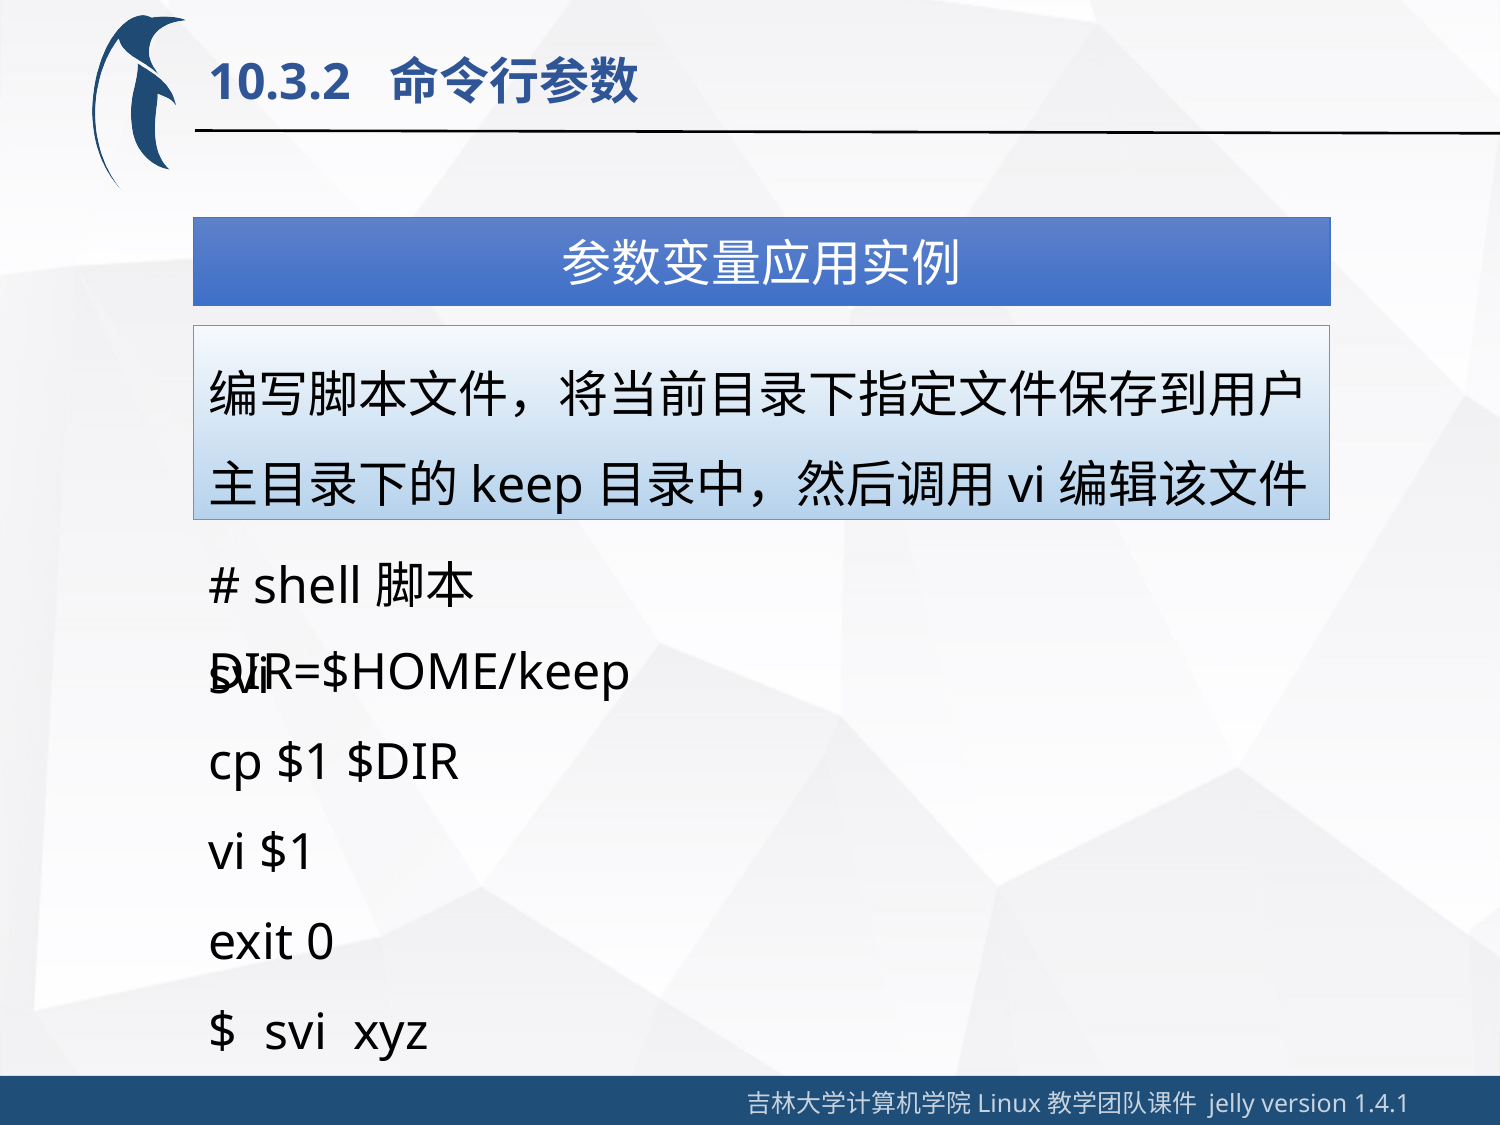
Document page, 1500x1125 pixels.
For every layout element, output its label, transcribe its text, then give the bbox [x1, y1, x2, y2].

text_box # shell脚本 svi [193, 516, 574, 712]
picture [0, 0, 1500, 1075]
text_box 编写脚本文件，将当前目录下指定文件保存到用户主目录下的keep目录中，然后调用vi编辑该文件 [193, 325, 1330, 520]
text_box 参数变量应用实例 [193, 217, 1331, 306]
text_box DIR=$HOME/keep cp $1 $DIR vi $1 exit 0 svi xyz [193, 601, 1429, 1068]
text_box 10.3.2 命令行参数 [193, 42, 1110, 118]
